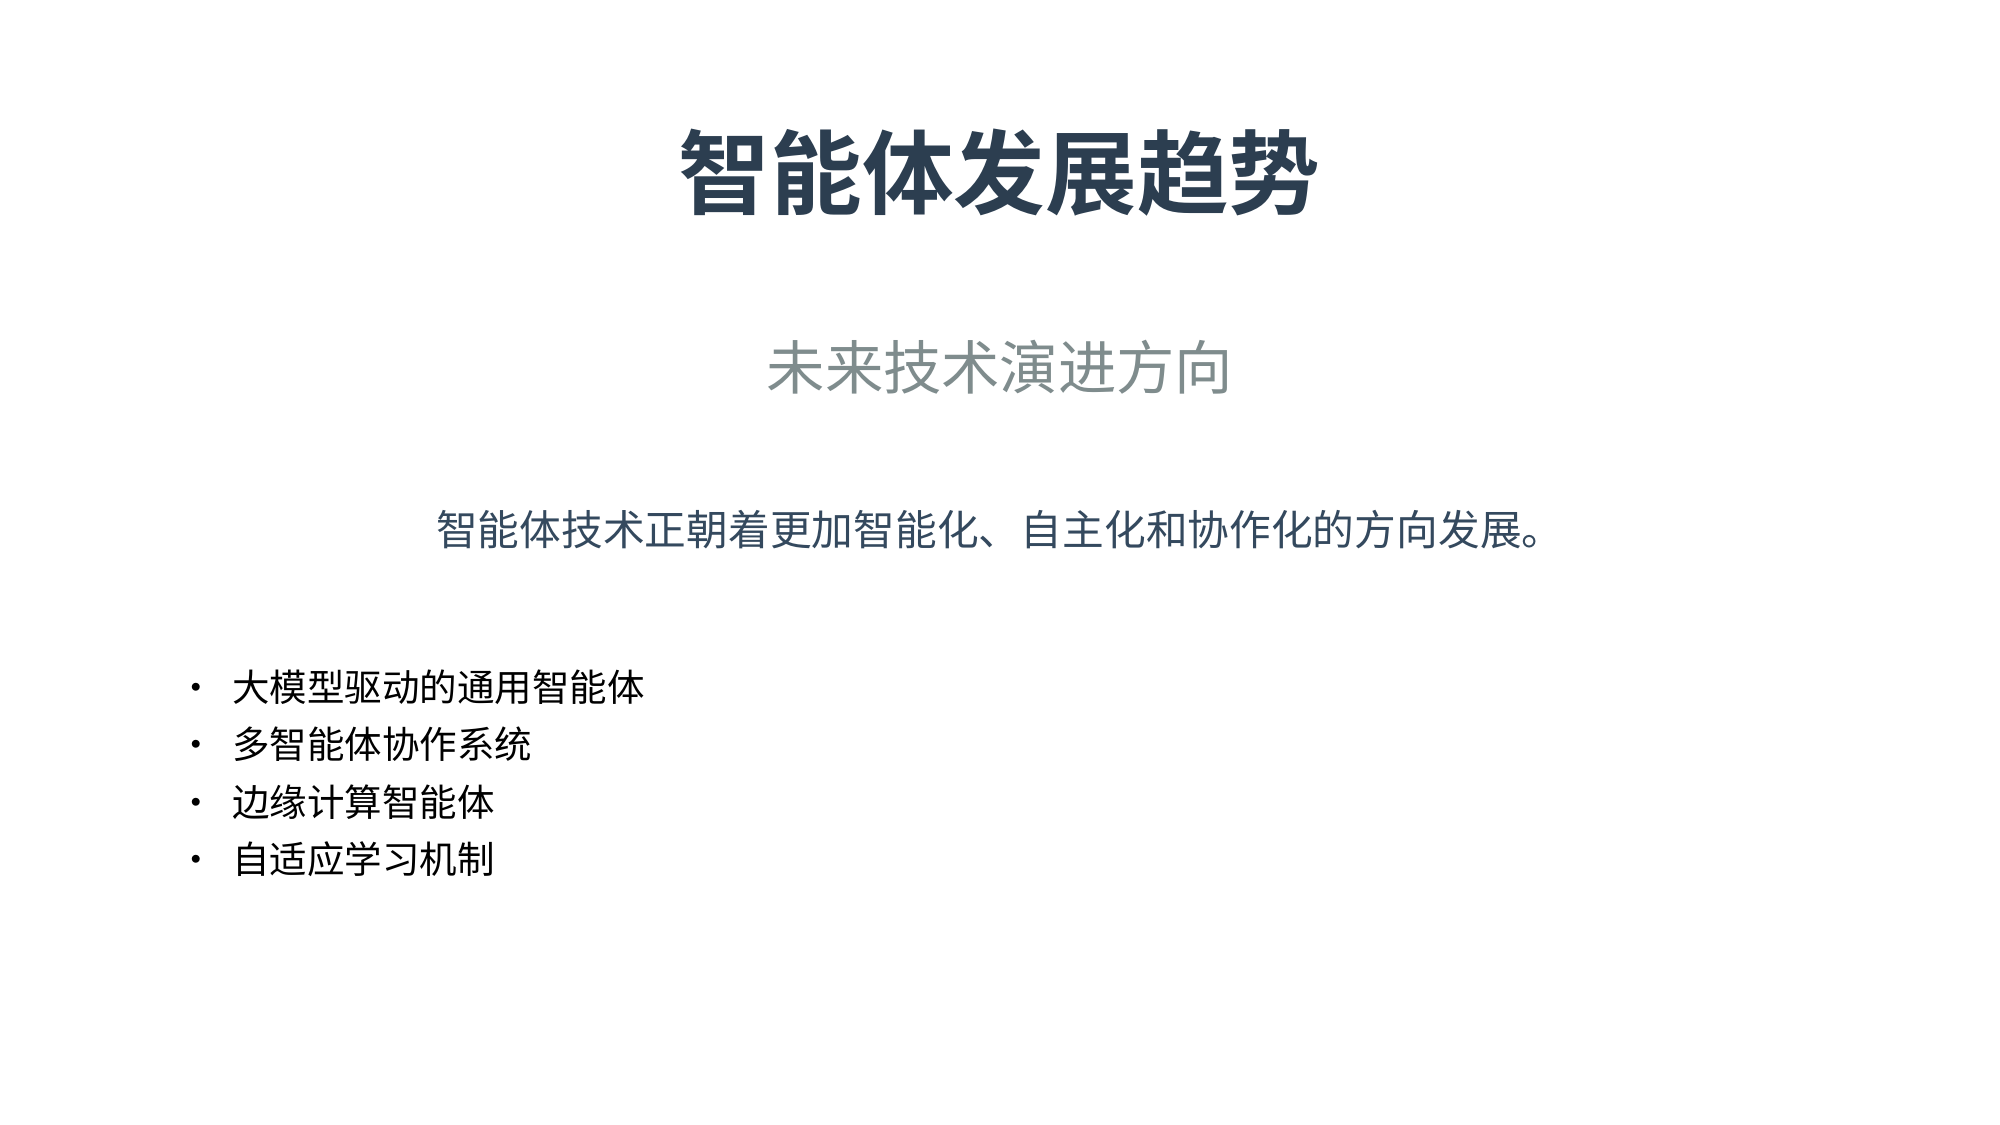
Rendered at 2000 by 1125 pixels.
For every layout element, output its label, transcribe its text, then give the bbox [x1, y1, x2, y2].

text_box 未来技术演进方向 [125, 310, 1875, 402]
text_box 智能体技术正朝着更加智能化、自主化和协作化的方向发展。 [149, 463, 1850, 554]
text_box • 大模型驱动的通用智能体 • 多智能体协作系统 • 边缘计算智能体 • 自适应学习机制 [162, 656, 1875, 927]
text_box 智能体发展趋势 [125, 94, 1875, 227]
